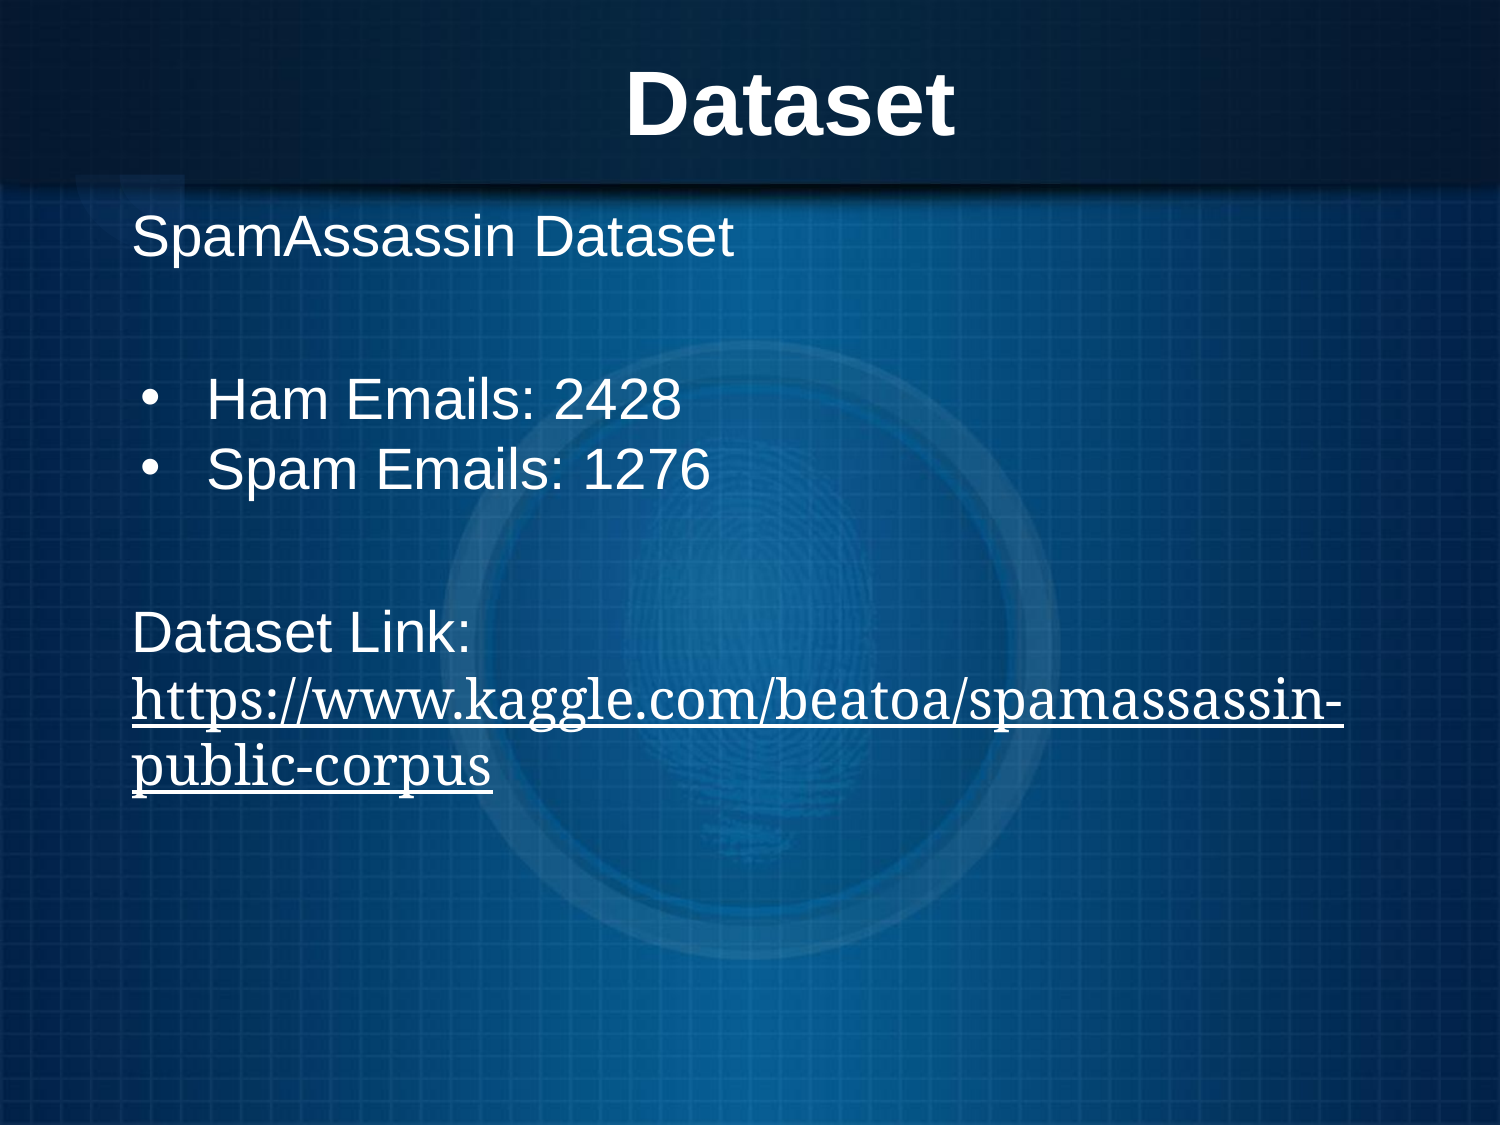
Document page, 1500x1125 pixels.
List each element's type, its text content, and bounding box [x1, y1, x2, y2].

title Dataset [213, 15, 1368, 182]
picture [0, 0, 1500, 1125]
list SpamAssassin Dataset Ham Emails: 2428 Spam Emails: 1276 Dataset Link: https://www.kaggle.com/beatoa/spamassassin-public-corpus [116, 182, 1368, 992]
